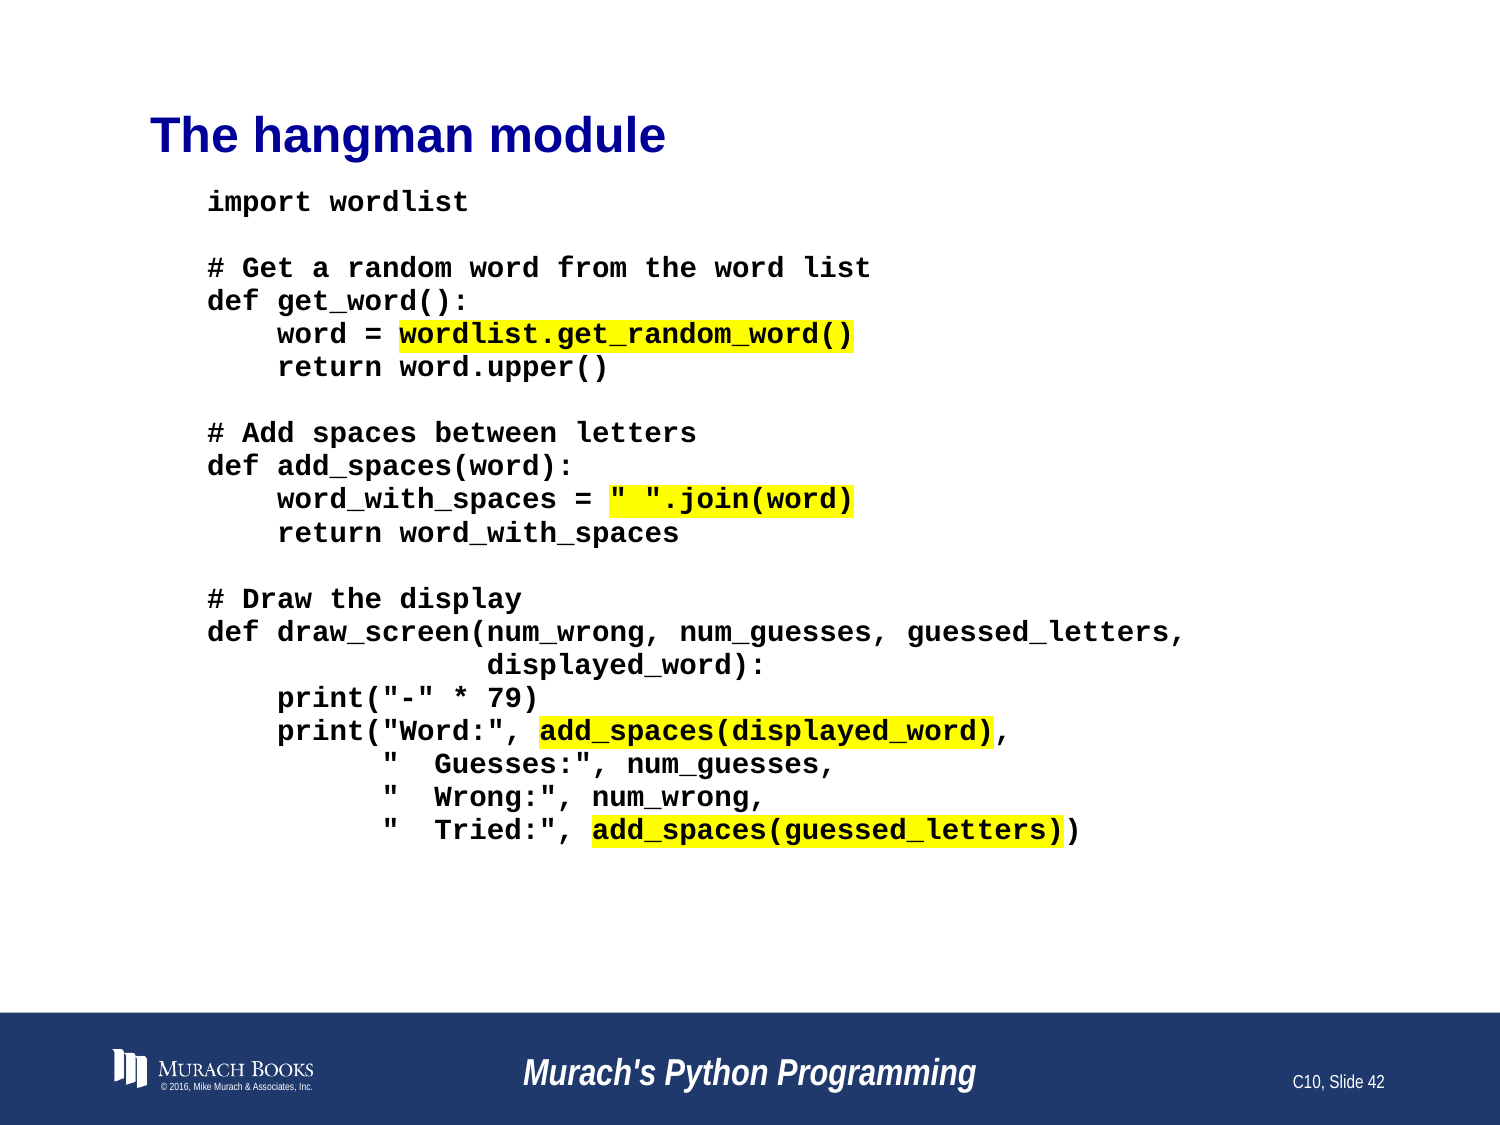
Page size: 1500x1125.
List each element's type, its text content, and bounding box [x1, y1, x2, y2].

slide_number Murach's Python Programming [463, 1025, 1050, 1100]
slide_number C10, Slide 42 [1087, 1025, 1400, 1100]
footer © 2016, Mike Murach & Associates, Inc. [12, 1025, 463, 1100]
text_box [149, 187, 1348, 888]
title The hangman module [150, 102, 1350, 164]
